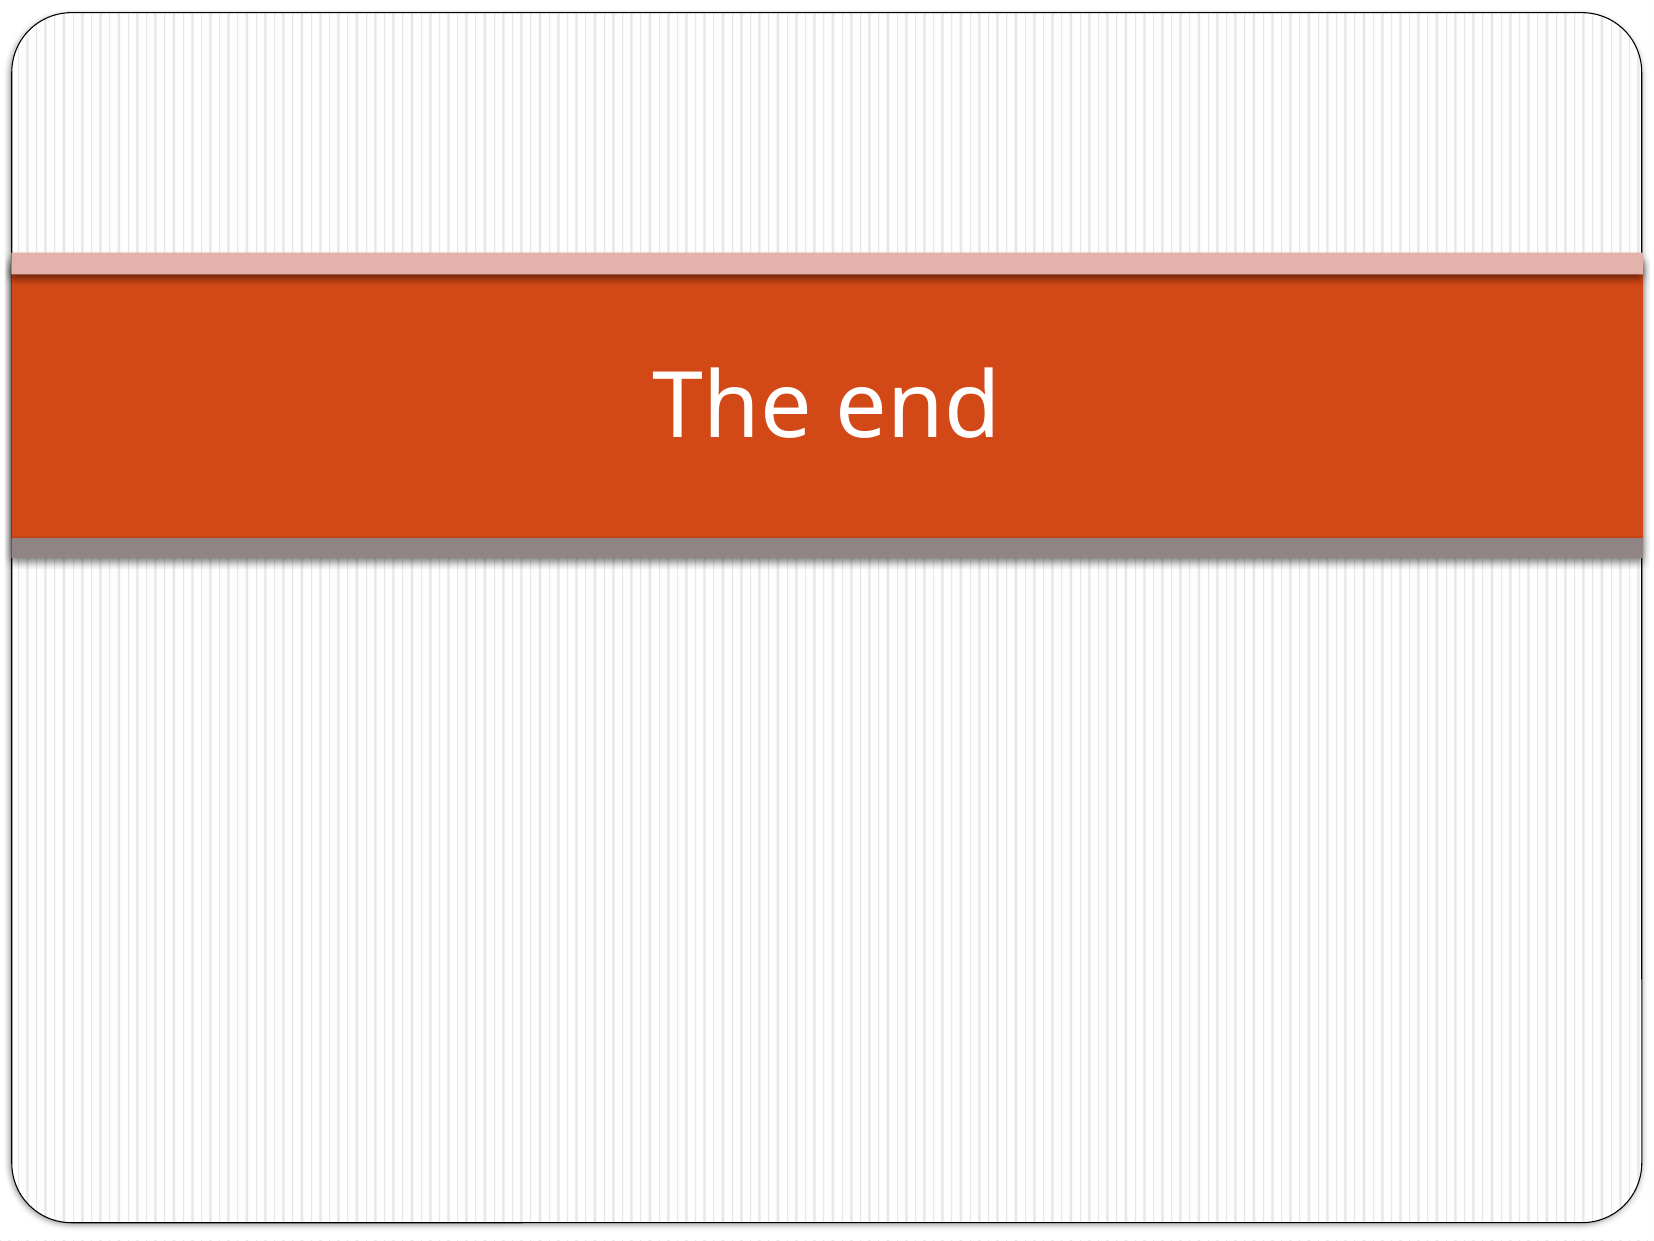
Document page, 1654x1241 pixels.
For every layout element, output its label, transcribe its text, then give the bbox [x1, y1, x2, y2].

title The end [82, 272, 1571, 539]
